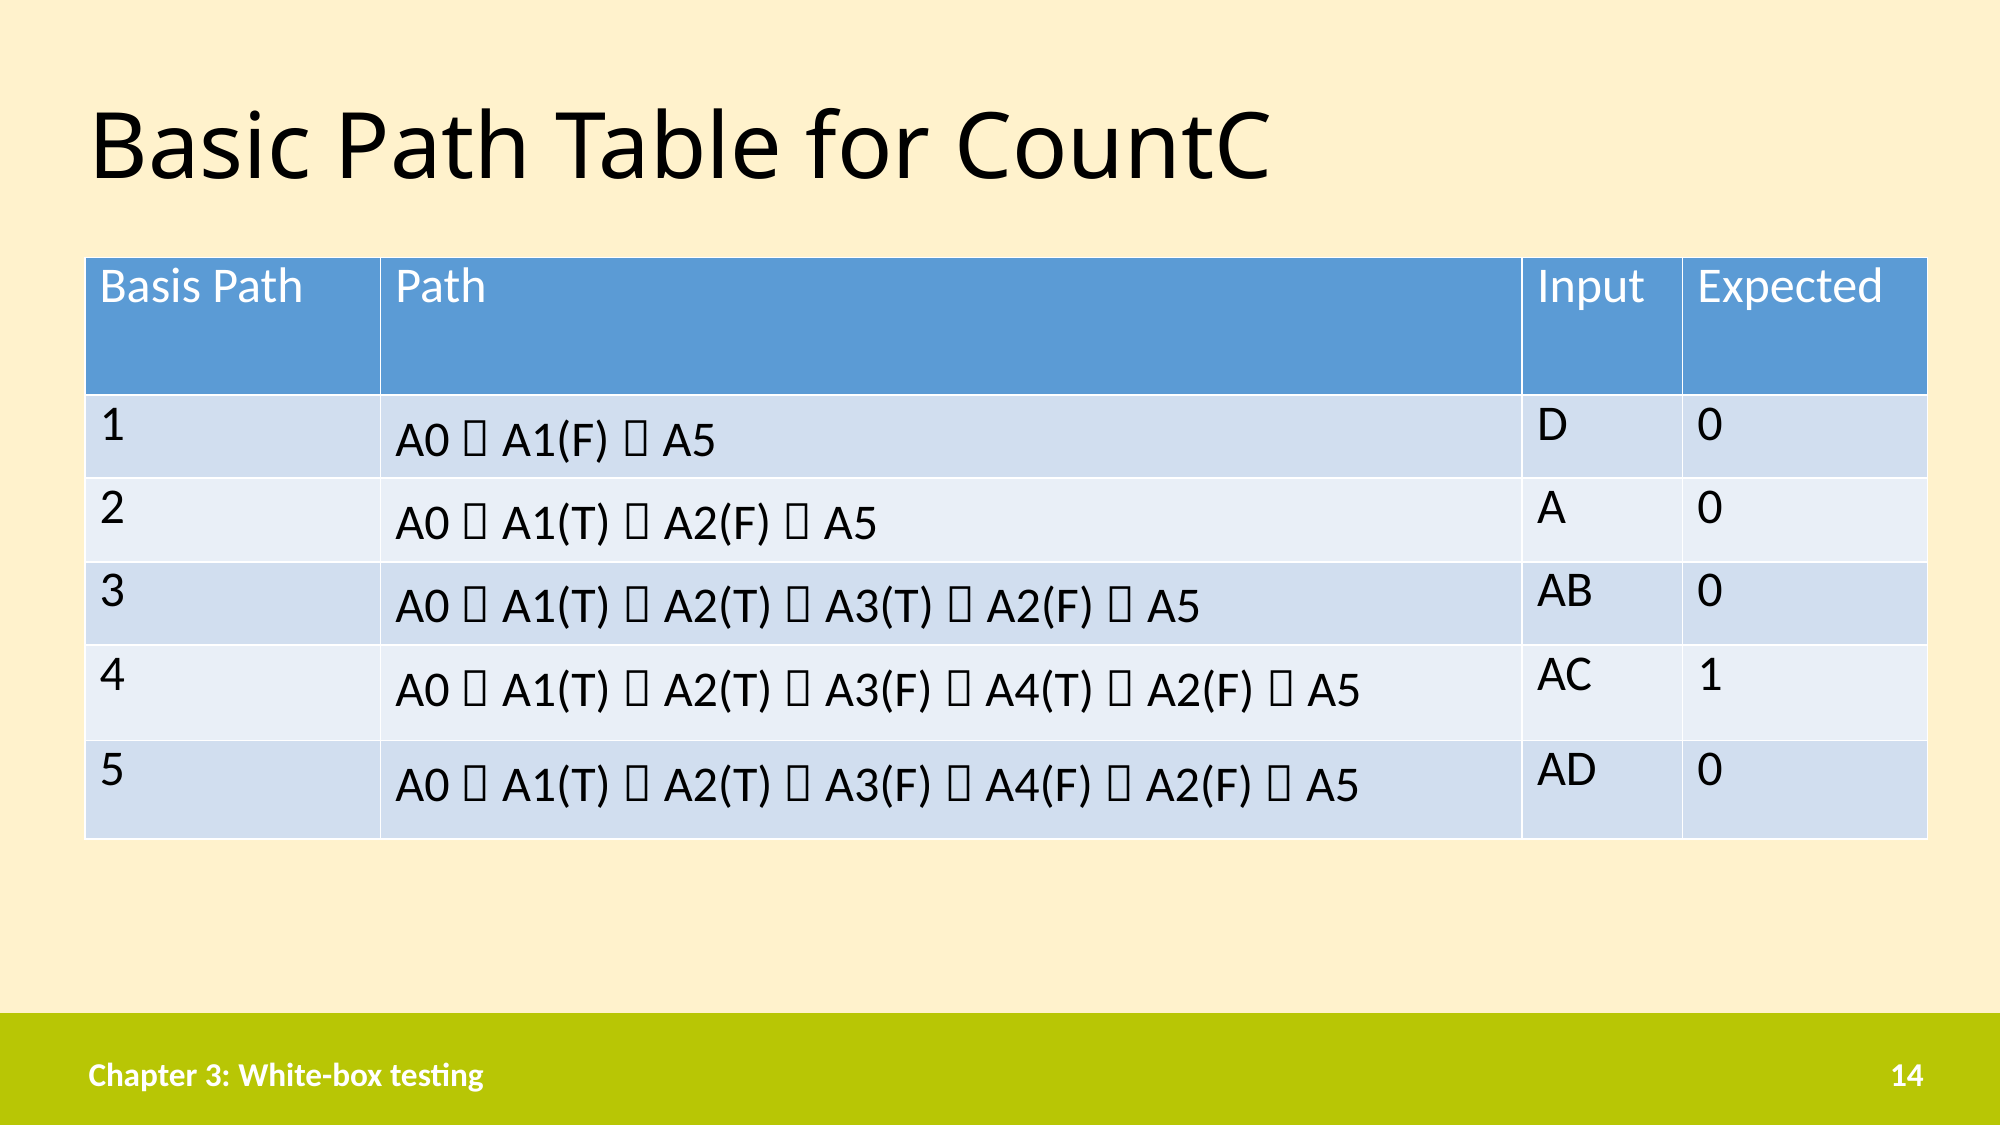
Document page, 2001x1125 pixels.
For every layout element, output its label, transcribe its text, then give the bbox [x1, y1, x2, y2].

slide_number 14 [1412, 1042, 1939, 1103]
table_cell AD [1523, 741, 1682, 838]
table_cell A0  A1(T)  A2(T)  A3(F)  A4(F)  A2(F)  A5 [381, 741, 1521, 838]
table_cell 0 [1683, 563, 1927, 644]
table_cell A0  A1(T)  A2(T)  A3(T)  A2(F)  A5 [381, 563, 1521, 644]
table_cell A0  A1(T)  A2(T)  A3(F)  A4(T)  A2(F)  A5 [381, 646, 1521, 740]
table_cell 1 [86, 396, 380, 477]
table_cell AB [1523, 563, 1682, 644]
table_cell 1 [1683, 646, 1927, 740]
title Basic Path Table for CountC [73, 40, 1939, 258]
table_cell 5 [86, 741, 380, 838]
table_cell D [1523, 396, 1682, 477]
table_header Basis Path [86, 258, 380, 394]
table_cell 0 [1683, 479, 1927, 561]
table_cell 3 [86, 563, 380, 644]
table_cell A0  A1(F)  A5 [381, 396, 1521, 477]
footer Chapter 3: White-box testing [73, 1042, 1002, 1103]
table_cell 0 [1683, 741, 1927, 838]
table_cell AC [1523, 646, 1682, 740]
table_header Input [1523, 258, 1682, 394]
table_header Expected [1683, 258, 1927, 394]
table_cell 0 [1683, 396, 1927, 477]
table_cell 2 [86, 479, 380, 561]
table_cell 4 [86, 646, 380, 740]
table_header Path [381, 258, 1521, 394]
table_cell A [1523, 479, 1682, 561]
table_cell A0  A1(T)  A2(F)  A5 [381, 479, 1521, 561]
